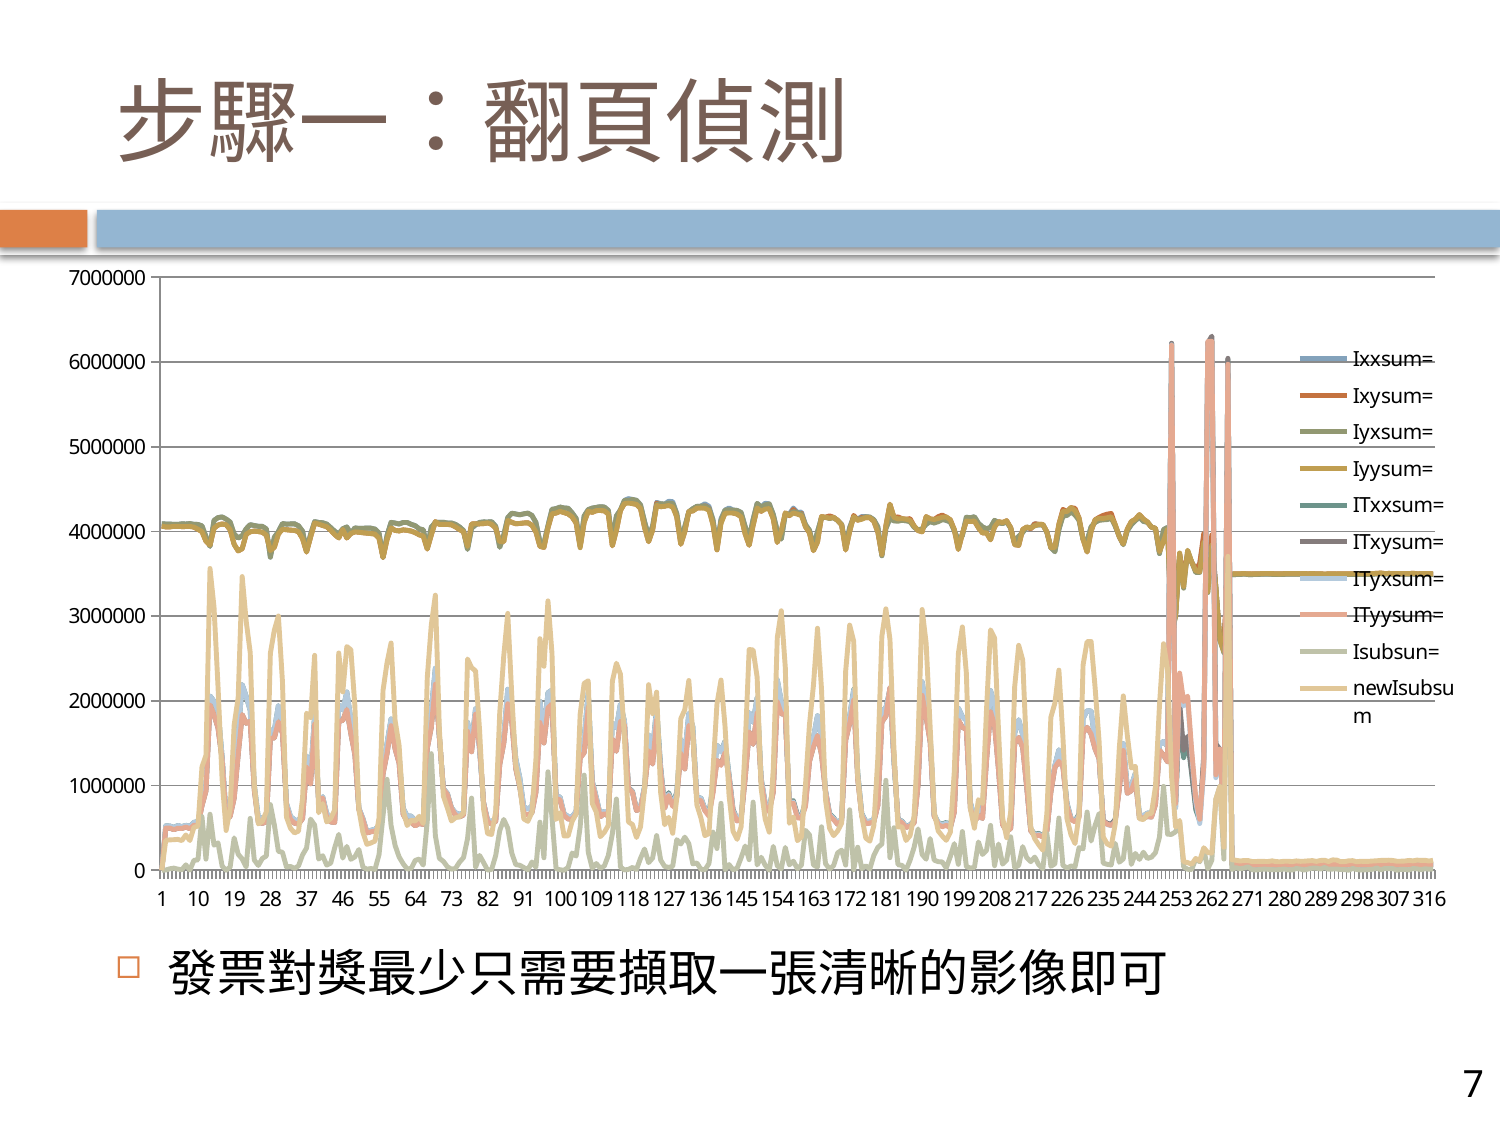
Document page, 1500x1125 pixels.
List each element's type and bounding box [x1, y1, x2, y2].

chart [0, 0, 1500, 1125]
